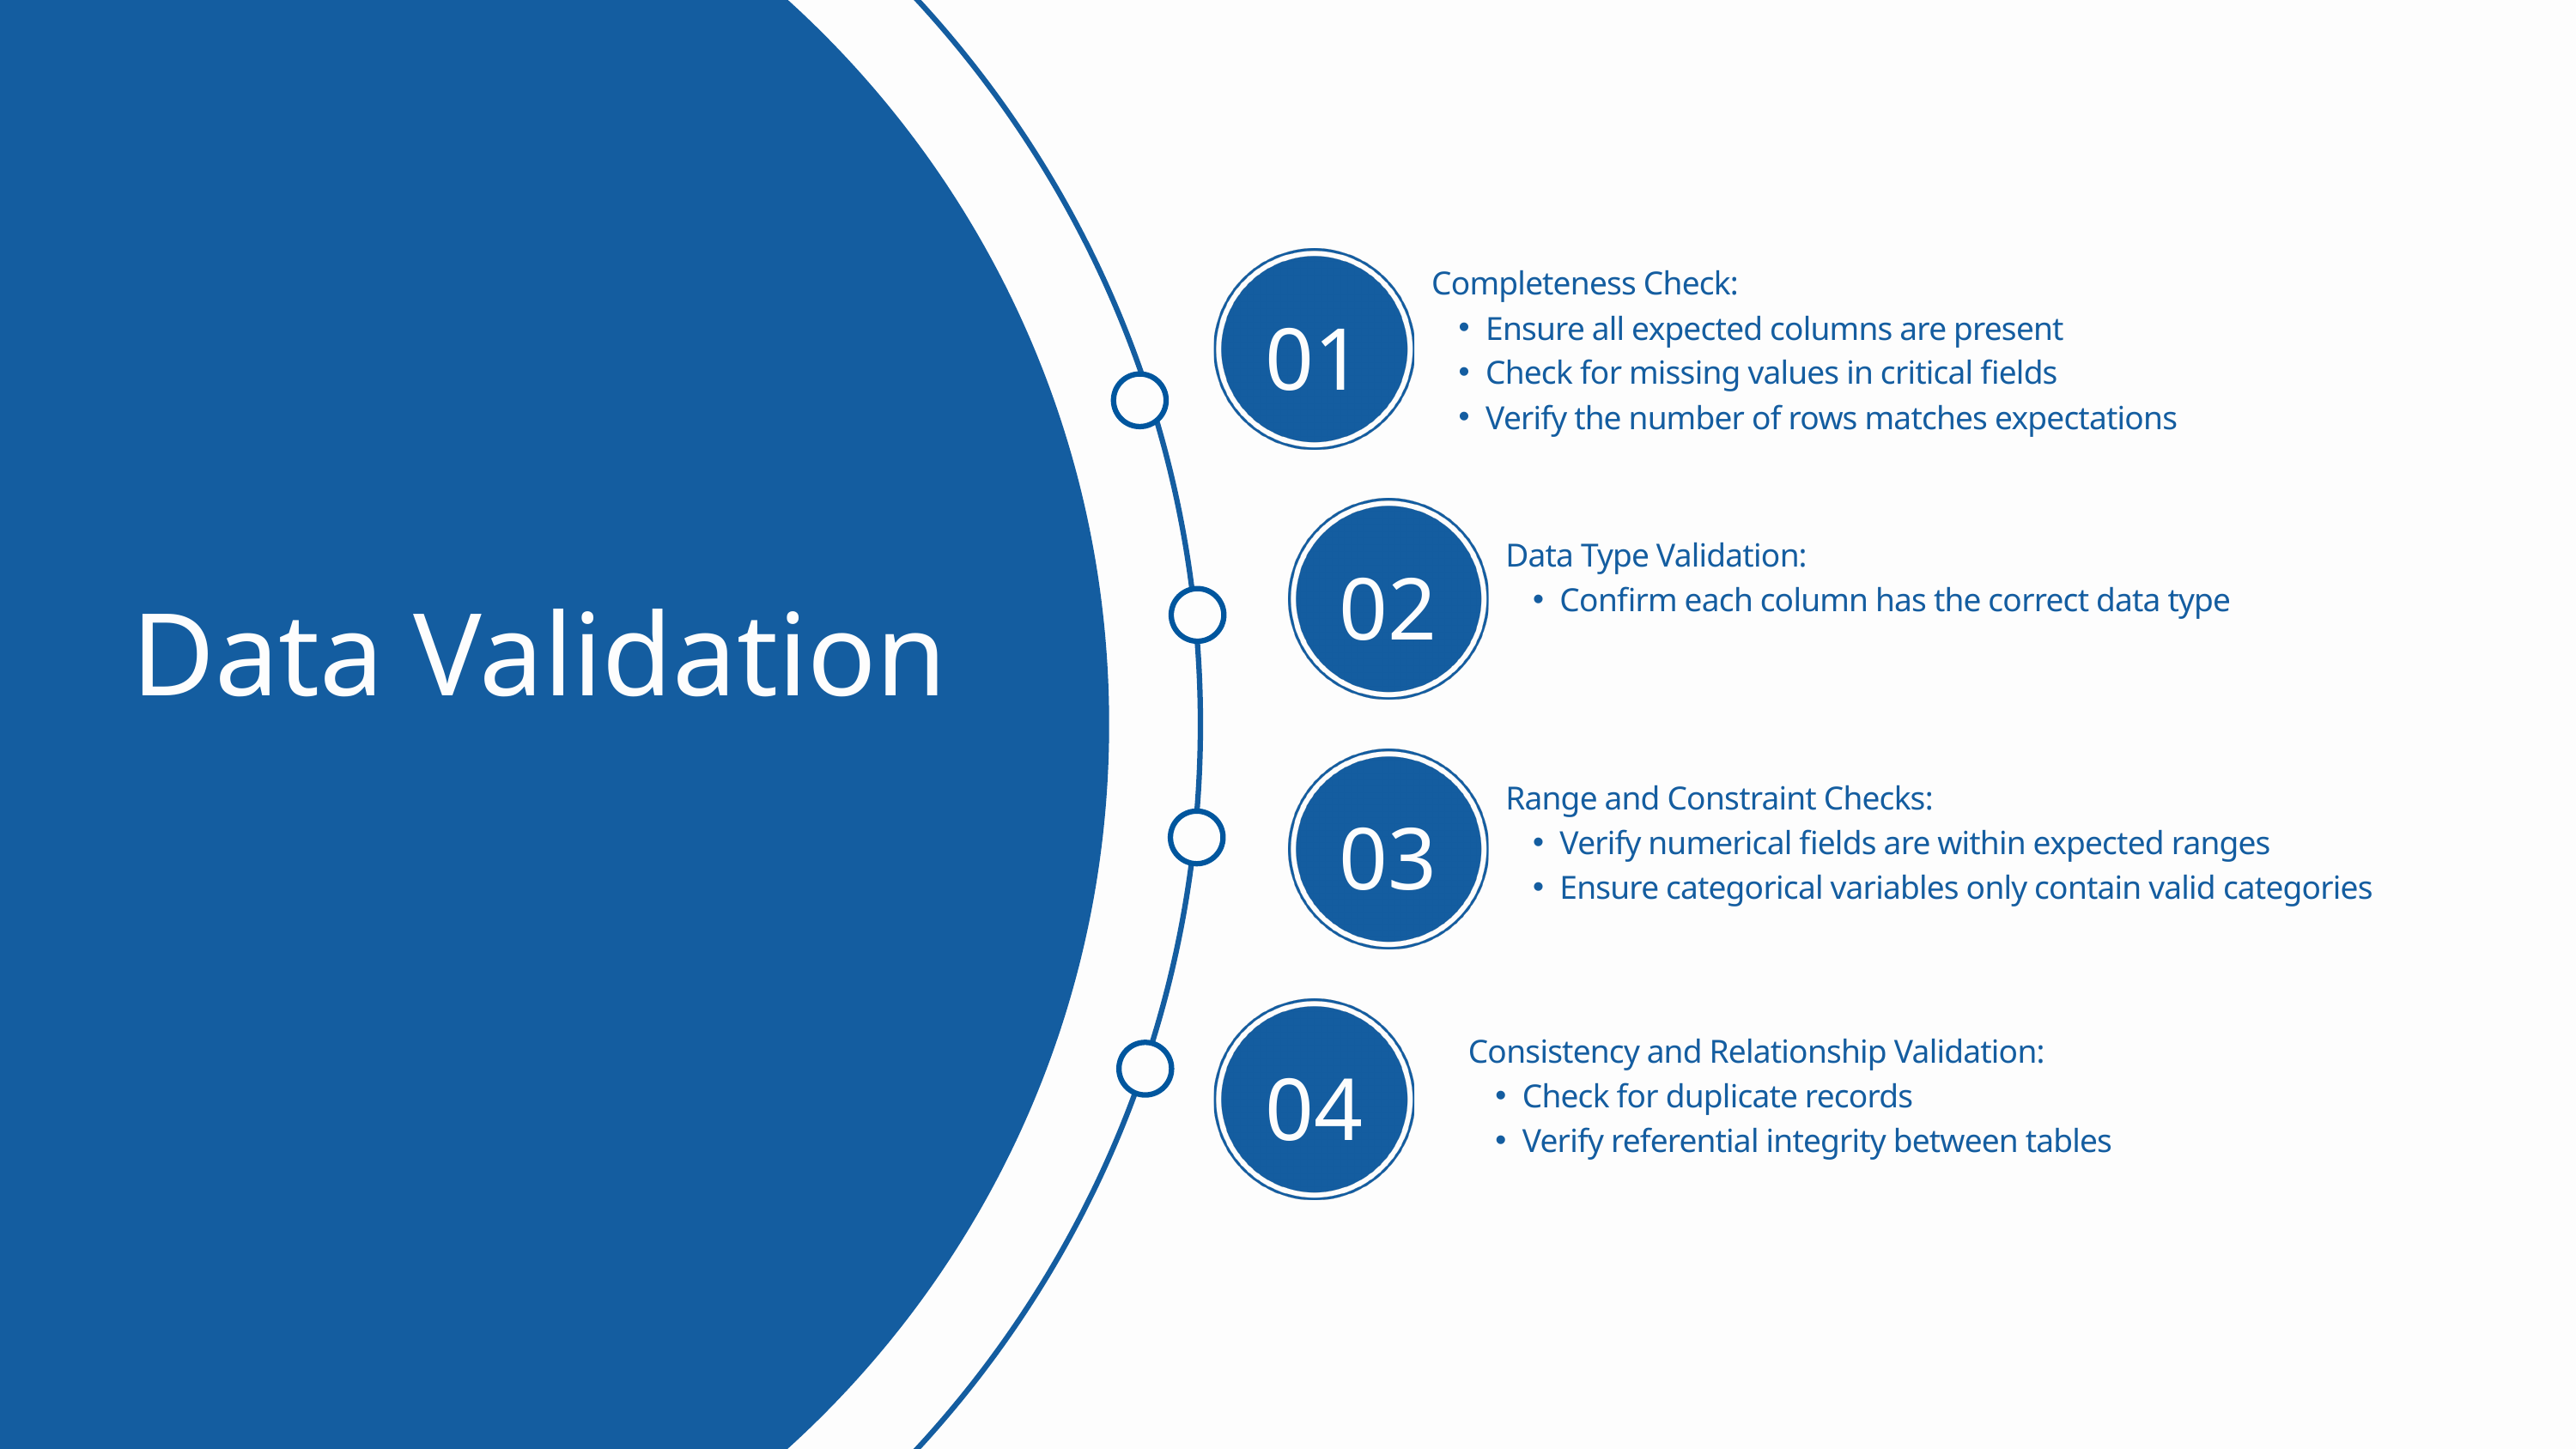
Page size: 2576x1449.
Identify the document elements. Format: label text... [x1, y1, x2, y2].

text_box [1287, 498, 1489, 700]
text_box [1113, 373, 1167, 427]
text_box 04 [1234, 1037, 1394, 1158]
text_box 01 [1234, 287, 1394, 408]
text_box [1213, 248, 1415, 450]
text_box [1170, 810, 1224, 864]
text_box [1170, 588, 1224, 642]
text_box Completeness Check: Ensure all expected columns are present Check for missing values in critical fields Verify the number of rows matches expectations [1431, 257, 2459, 481]
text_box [1118, 1042, 1172, 1095]
text_box [1287, 749, 1489, 949]
text_box Range and Constraint Checks: Verify numerical fields are within expected ranges Ensure categorical variables only contain valid categories [1505, 772, 2496, 906]
text_box 02 [1308, 537, 1468, 658]
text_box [1116, 0, 1201, 1449]
text_box 03 [1308, 787, 1468, 907]
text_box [0, 0, 1109, 1449]
text_box [1213, 998, 1415, 1200]
text_box Data Type Validation: Confirm each column has the correct data type [1505, 529, 2318, 664]
text_box Consistency and Relationship Validation: Check for duplicate records Verify referential integrity between tables [1467, 1025, 2281, 1159]
